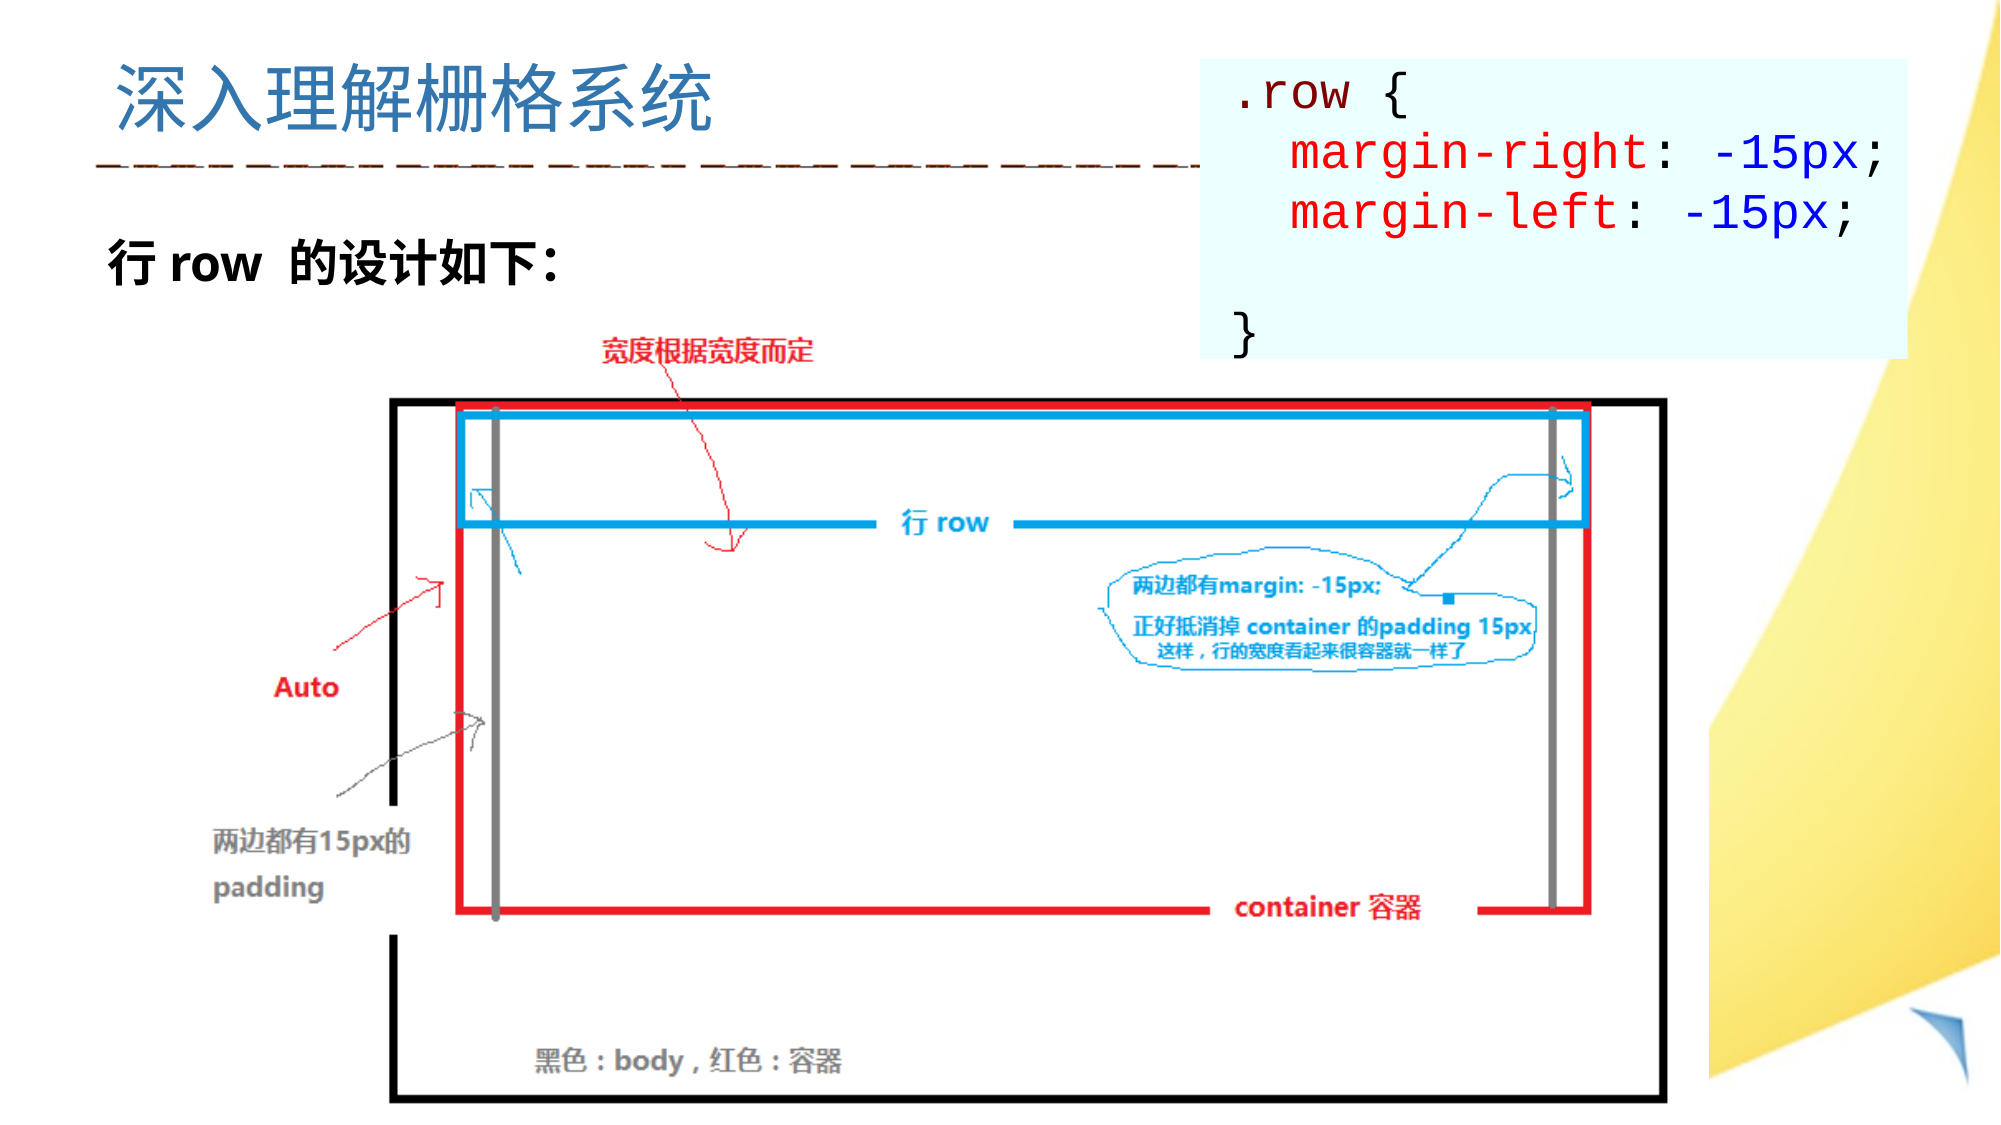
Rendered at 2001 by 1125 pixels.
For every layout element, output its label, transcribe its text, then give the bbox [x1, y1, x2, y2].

text_box 行row 的设计如下： [92, 223, 604, 299]
picture [88, 0, 2000, 1125]
title 深入理解栅格系统 [99, 31, 1707, 162]
text_box .row { margin-right: -15px; margin-left: -15px; } [1199, 58, 1908, 359]
